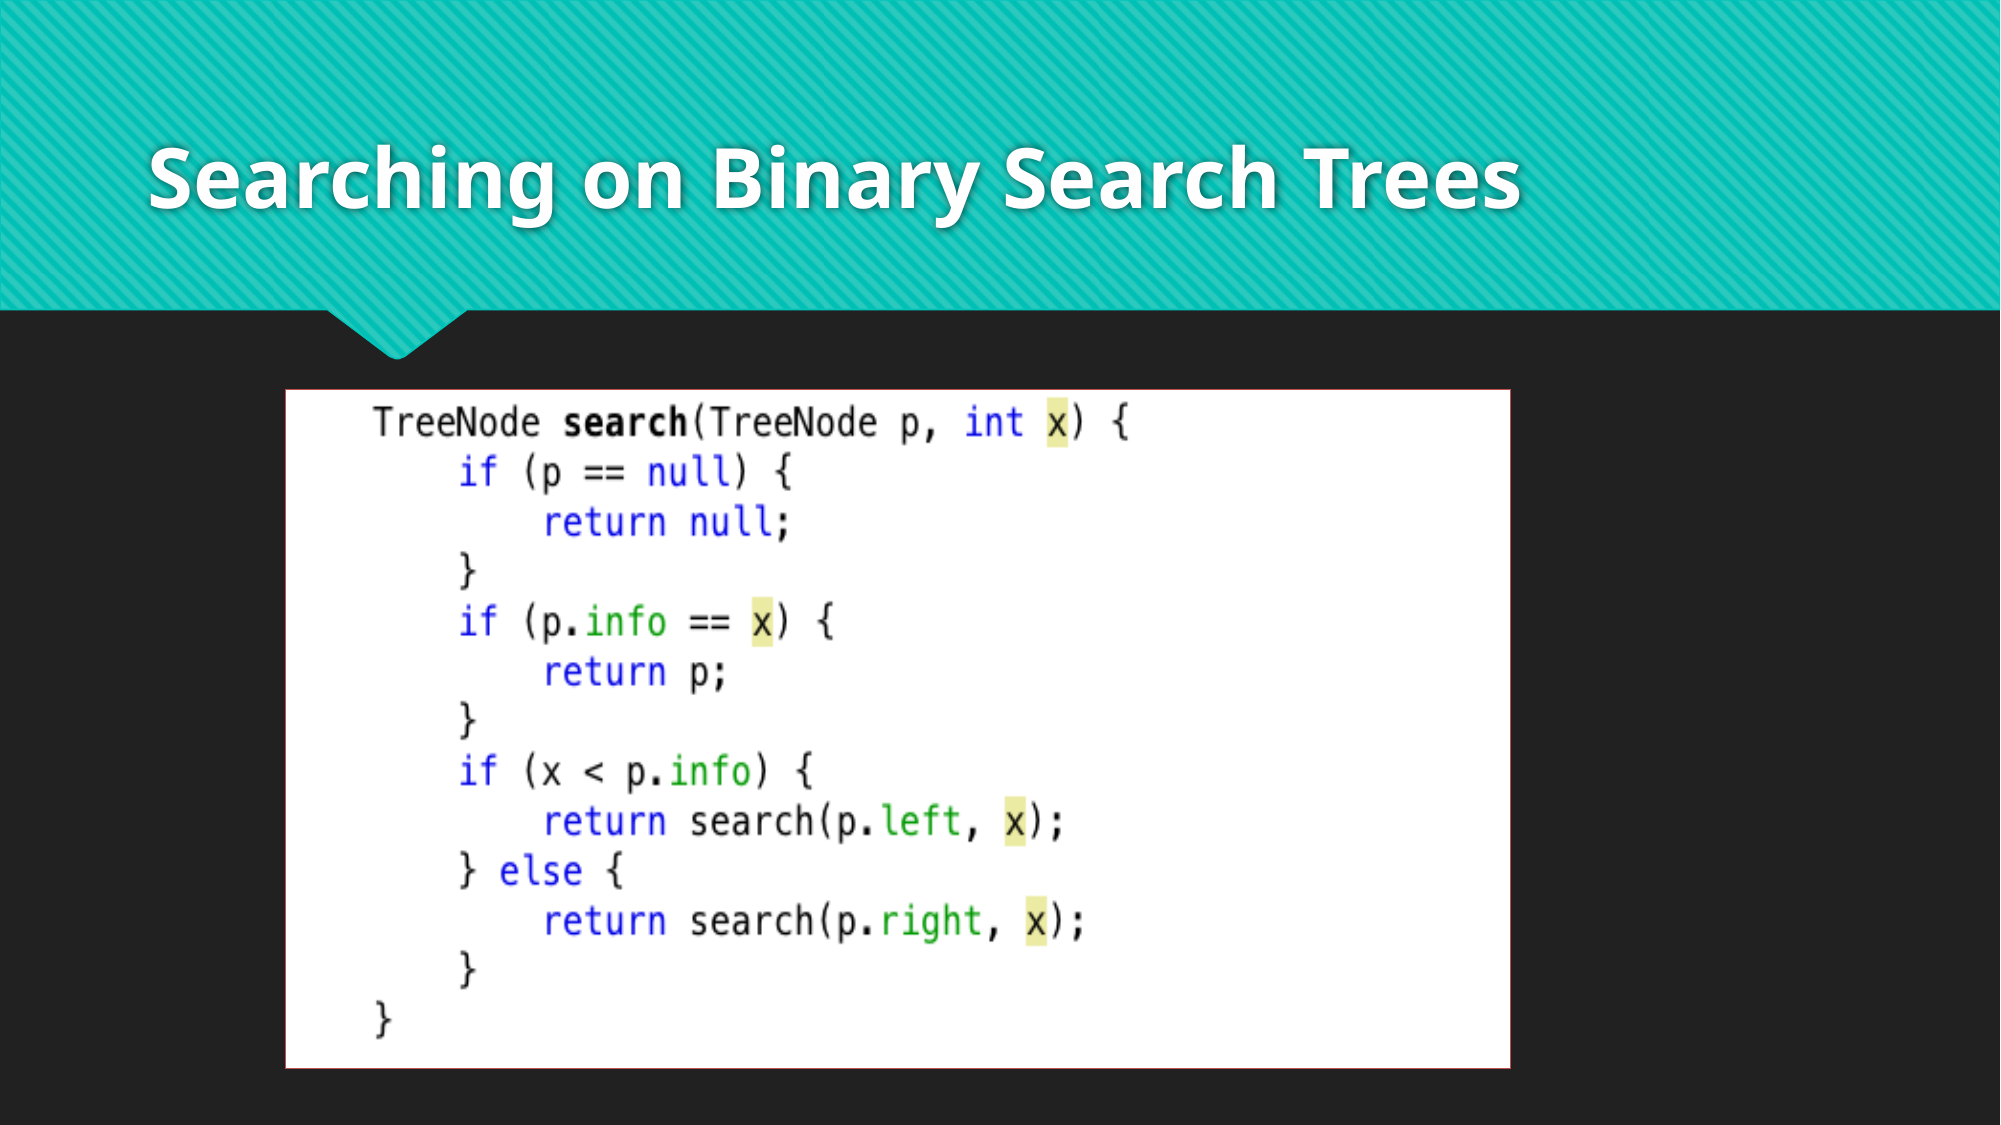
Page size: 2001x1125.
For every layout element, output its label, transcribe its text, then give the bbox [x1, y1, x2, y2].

picture [284, 389, 1511, 1069]
title Searching on Binary Search Trees [132, 73, 1868, 233]
